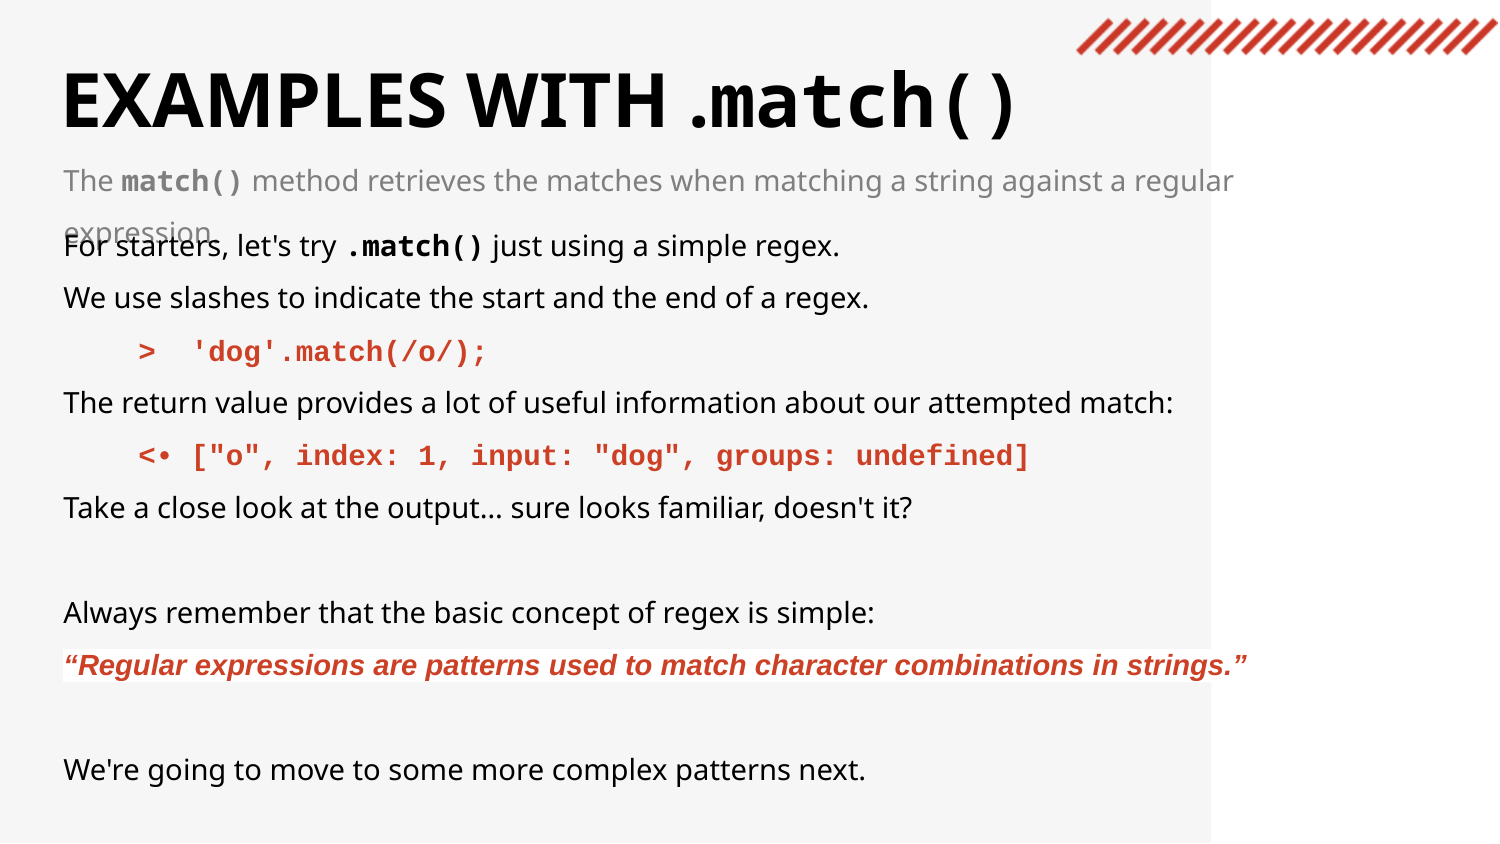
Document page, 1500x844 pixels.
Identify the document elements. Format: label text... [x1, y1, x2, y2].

text_box EXAMPLES WITH .match() [57, 49, 1328, 146]
picture [0, 0, 1498, 843]
text_box For starters, let's try .match() just using a simple regex. We use slashes to indicate the start and the end of a regex. > 'dog'.match(/o/); The return value provides a lot of useful information about our attempted match: <• ["o", index: 1, input: "dog", groups: undefined] Take a close look at the output… sure looks familiar, doesn't it? Always remember that the basic concept of regex is simple: “Regular expressions are patterns used to match character combinations in strings.” We're going to move to some more complex patterns next. [60, 206, 1451, 825]
text_box The match() method retrieves the matches when matching a string against a regular expression. [60, 141, 1328, 182]
